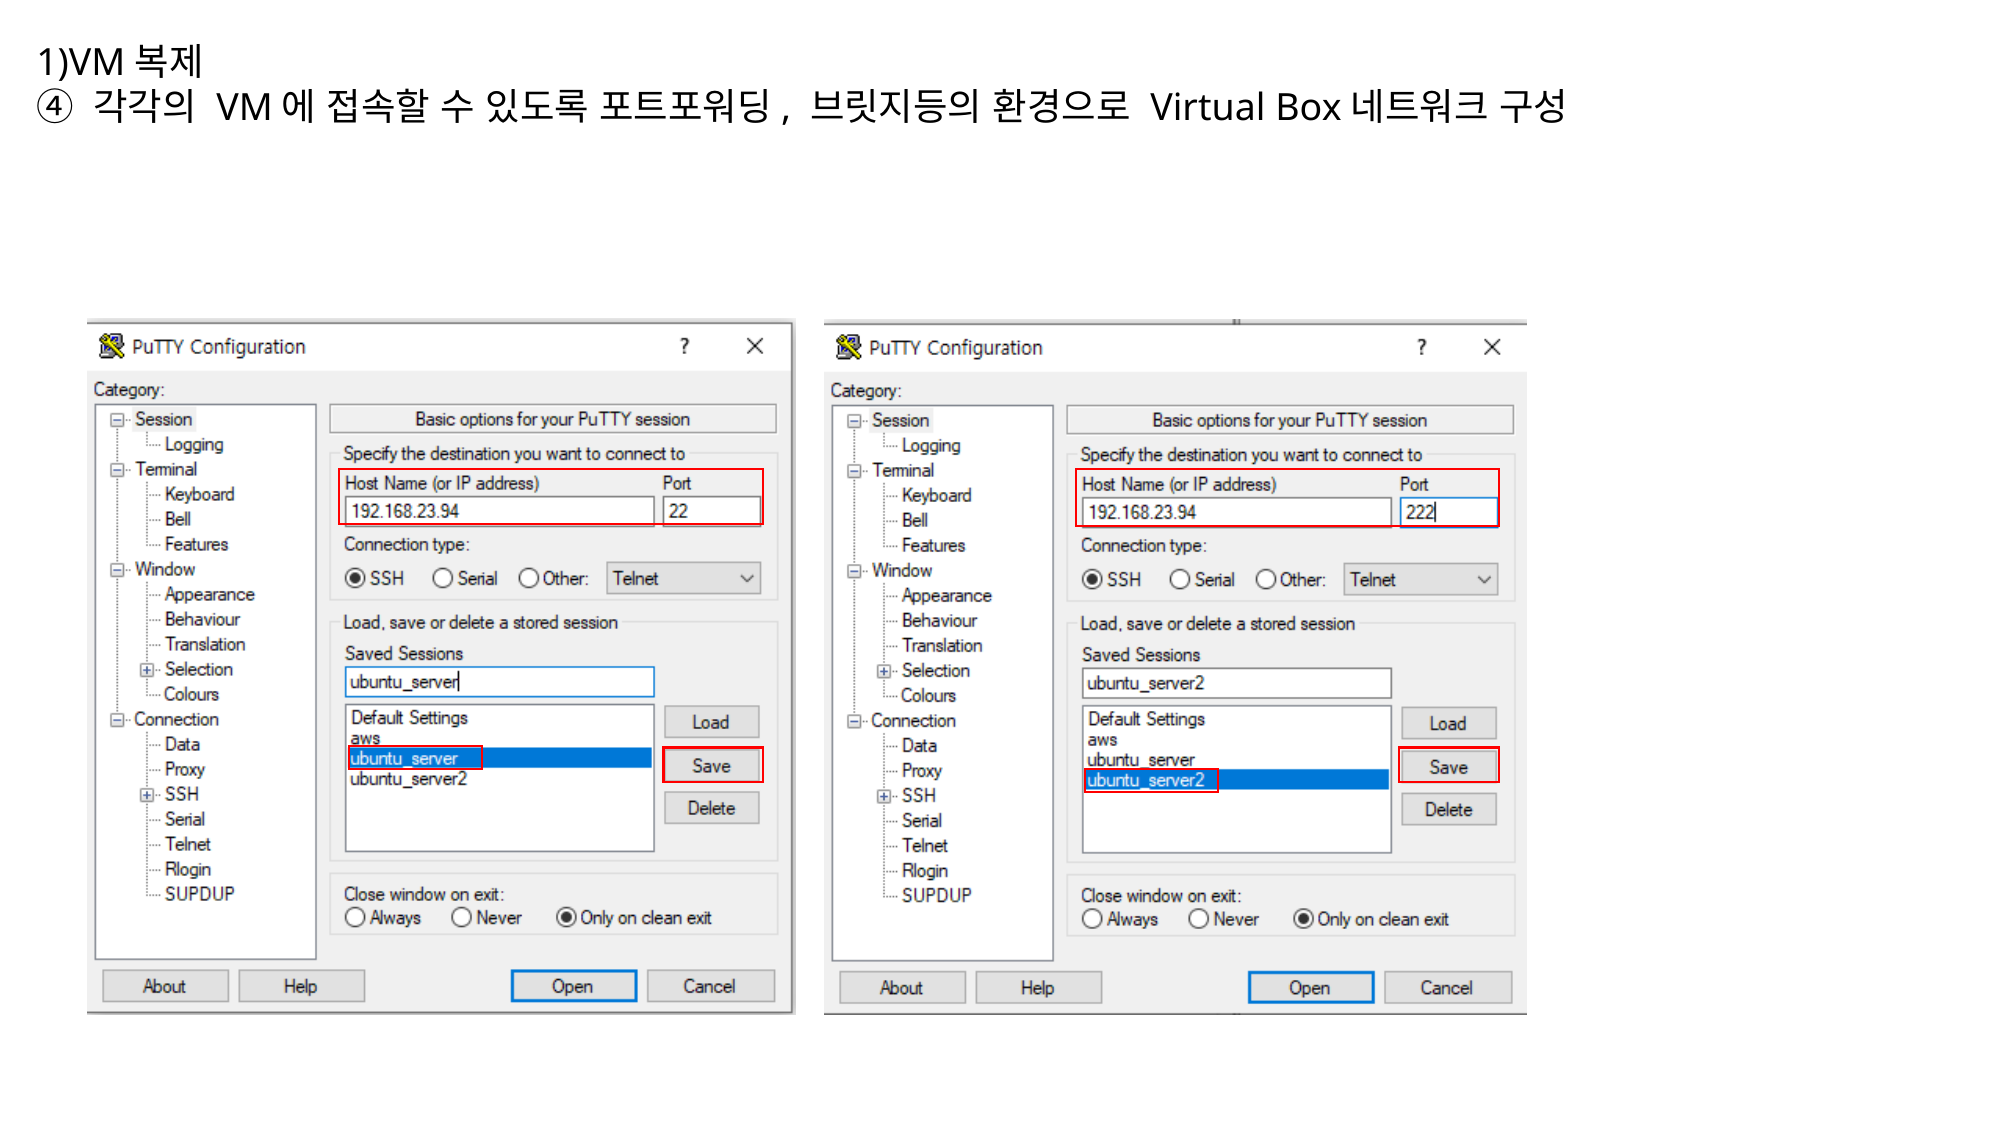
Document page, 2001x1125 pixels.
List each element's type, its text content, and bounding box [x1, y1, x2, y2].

picture [824, 319, 1527, 1015]
picture [87, 318, 796, 1015]
text_box 1)VM복제 ④ 각각의 VM에 접속할 수 있도록 포트포워딩, 브릿지등의 환경으로 Virtual Box네트워크 구성 [21, 30, 1737, 136]
